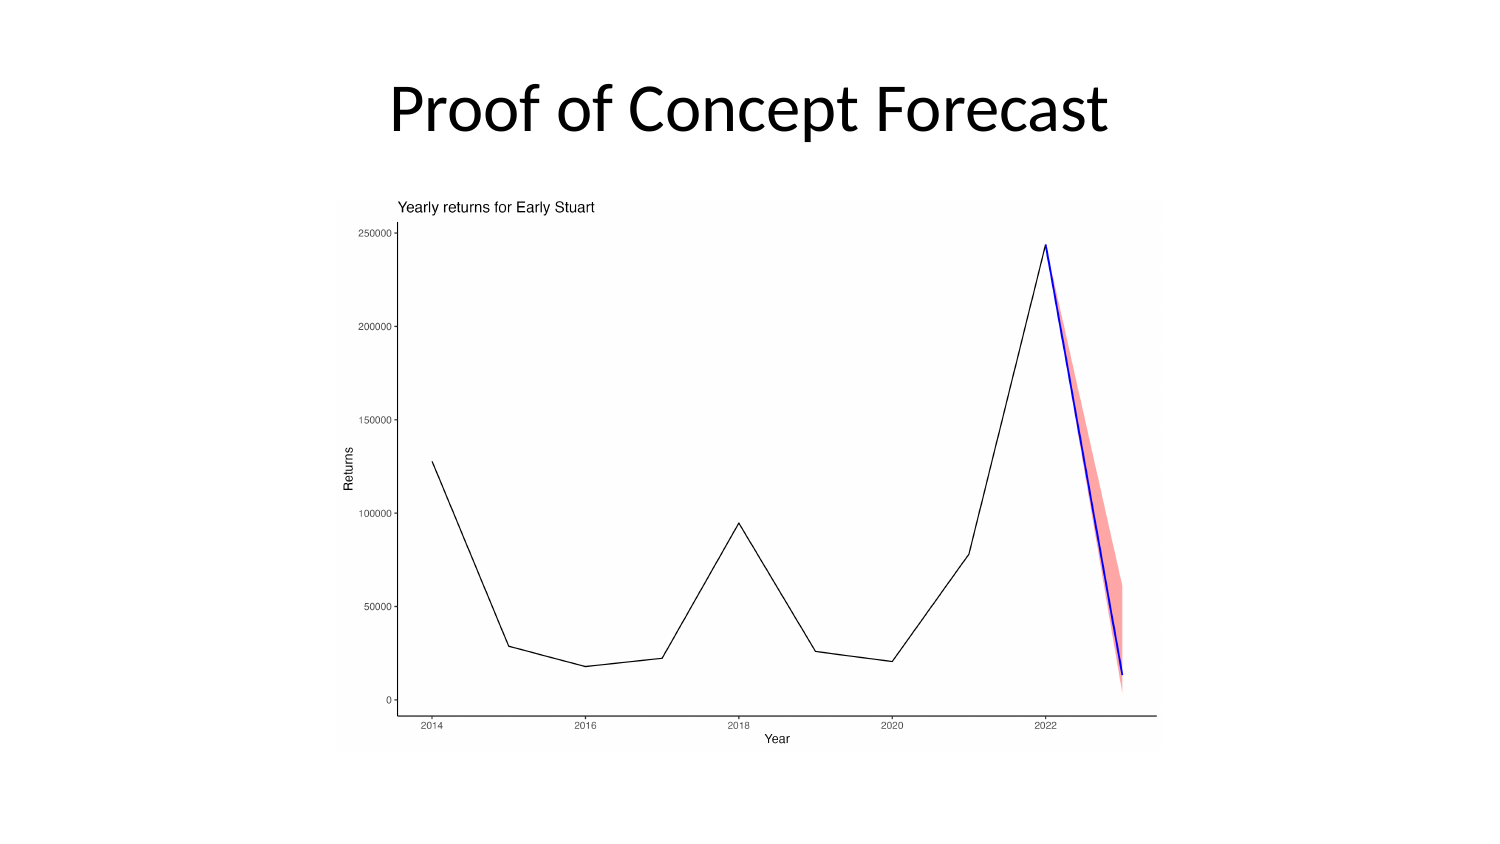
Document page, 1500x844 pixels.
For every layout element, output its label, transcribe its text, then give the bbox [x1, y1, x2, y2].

title Proof of Concept Forecast [75, 33, 1425, 175]
picture [337, 195, 1163, 753]
